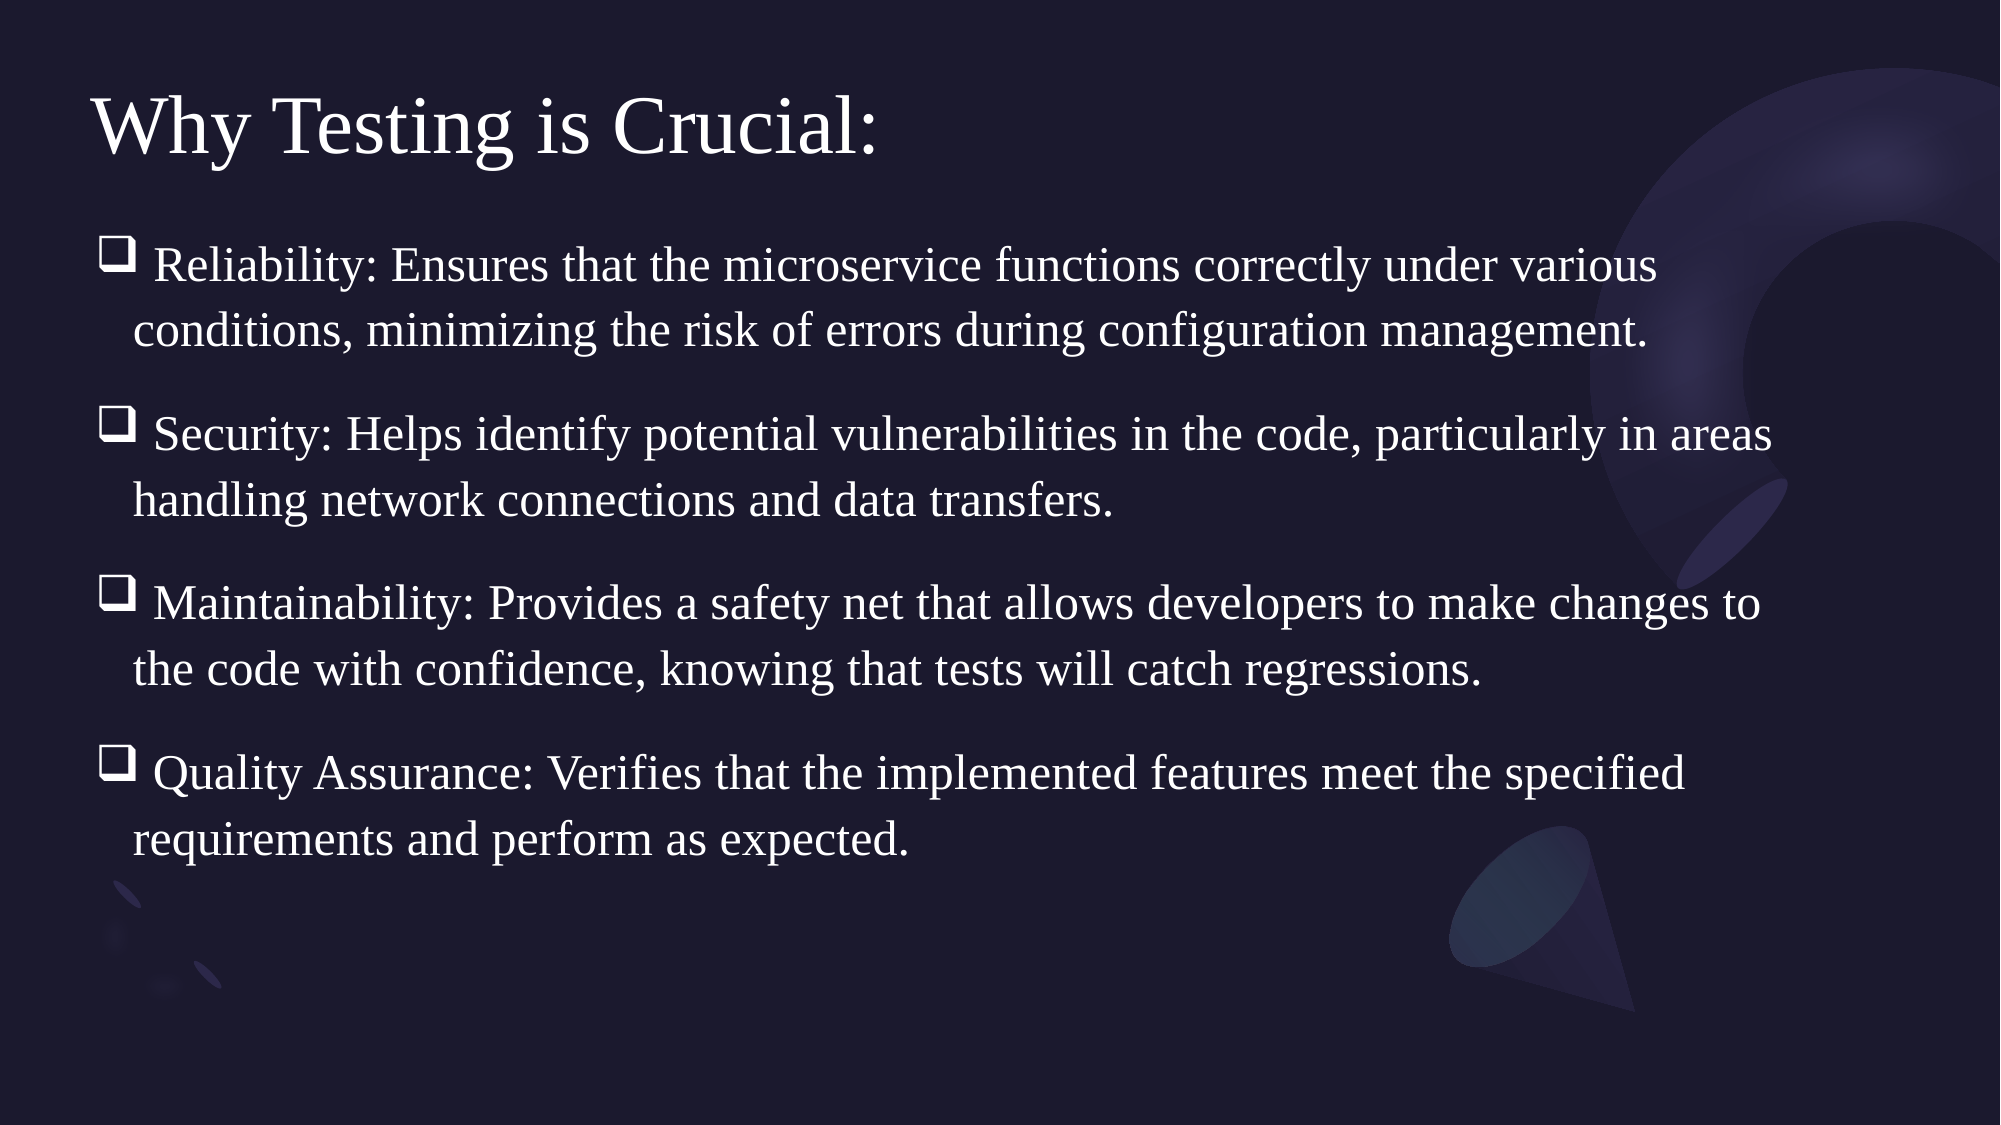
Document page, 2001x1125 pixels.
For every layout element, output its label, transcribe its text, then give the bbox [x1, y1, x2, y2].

title Why Testing is Crucial: [90, 81, 1397, 207]
list Reliability: Ensures that the microservice functions correctly under various conditions, minimizing the risk of errors during configuration management. Security: Helps identify potential vulnerabilities in the code, particularly in areas handling network connections and data transfers. Maintainability: Provides a safety net that allows developers to make changes to the code with confidence, knowing that tests will catch regressions. Quality Assurance: Verifies that the implemented features meet the specified requirements and perform as expected. [95, 224, 1816, 1078]
